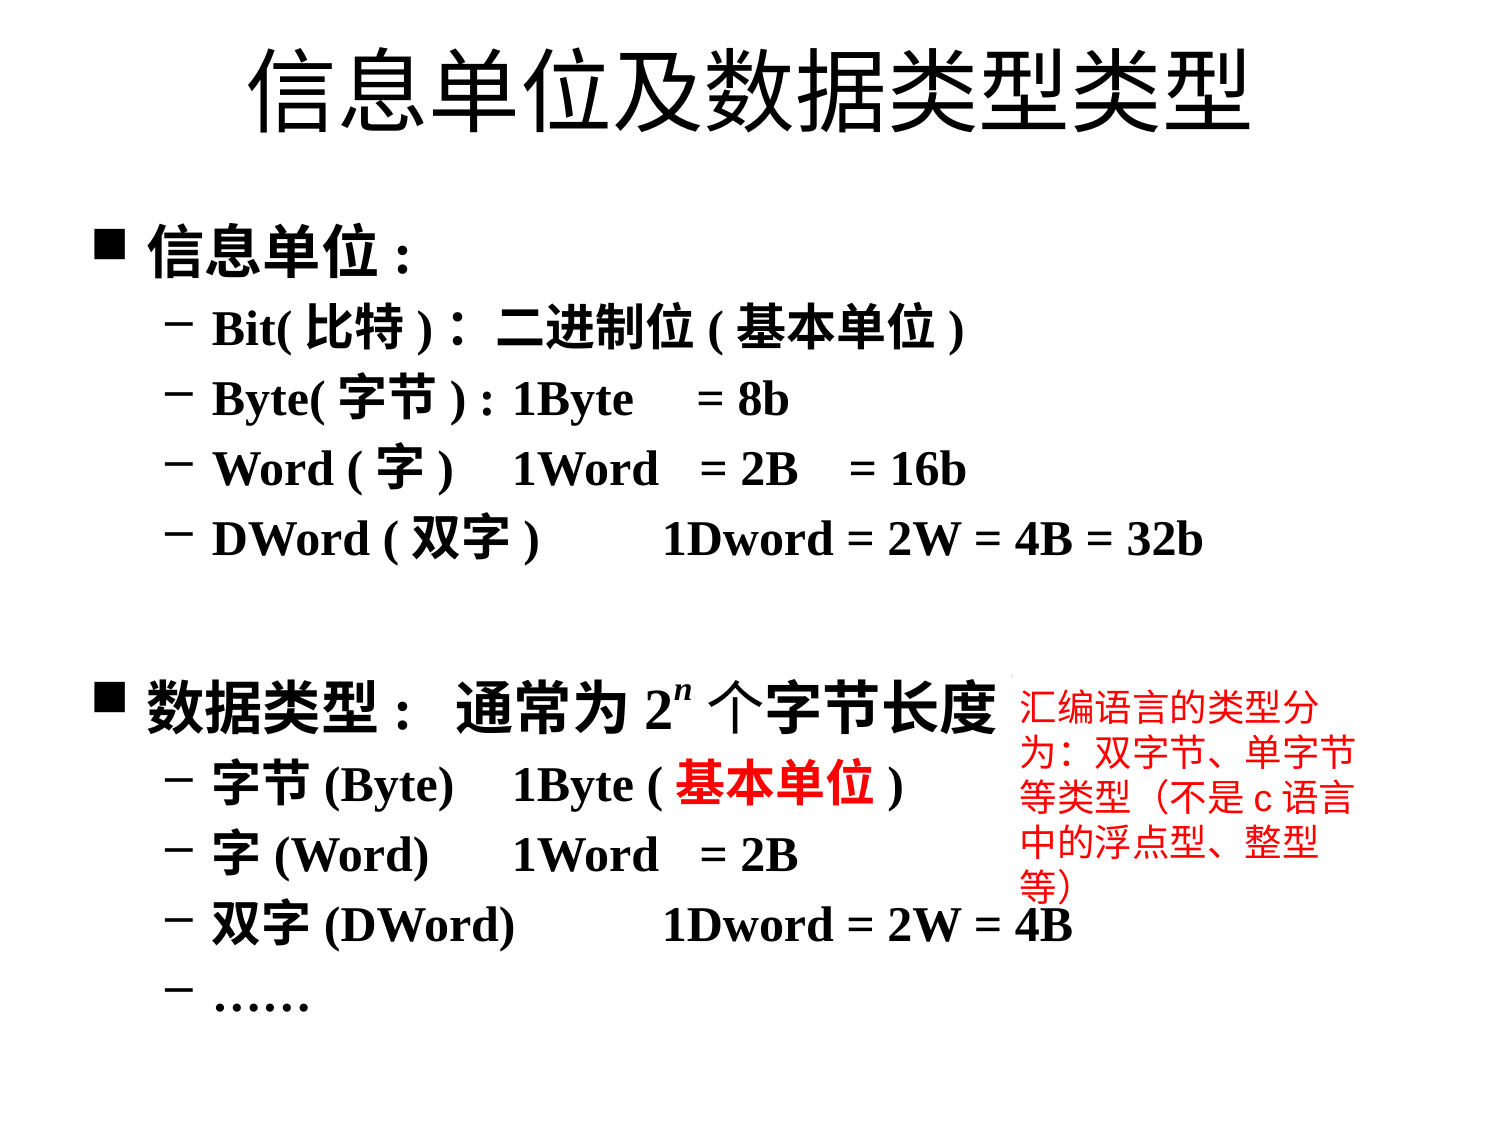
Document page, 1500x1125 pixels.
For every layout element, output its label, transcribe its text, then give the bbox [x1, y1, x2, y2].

text_box 汇编语言的类型分为：双字节、单字节等类型（不是c语言中的浮点型、整型等） [1005, 677, 1400, 917]
list 信息单位: Bit(比特)：二进制位(基本单位) Byte(字节) : 1Byte = 8b Word (字) 1Word = 2B = 16b DWord (双字) 1Dword = 2W = 4B = 32b 数据类型: 通常为2n个字节长度 字节(Byte) 1Byte (基本单位) 字(Word) 1Word = 2B 双字(DWord) 1Dword = 2W = 4B …… [74, 207, 1426, 1006]
title 信息单位及数据类型类型 [74, 18, 1426, 159]
